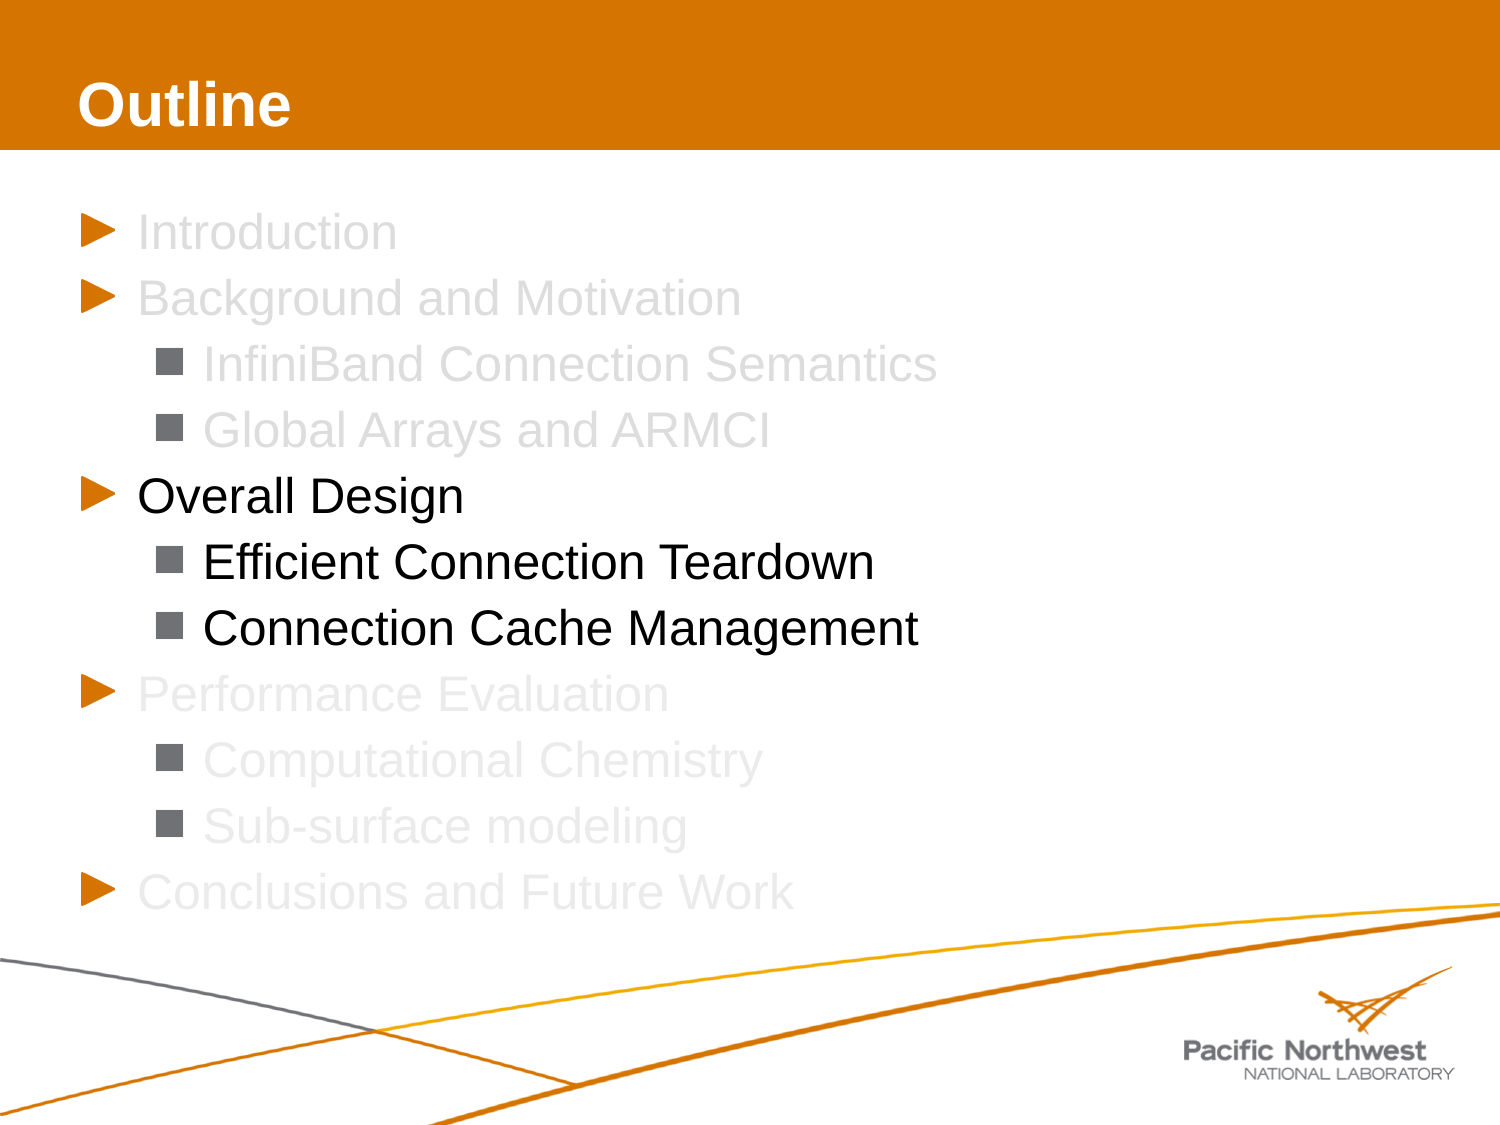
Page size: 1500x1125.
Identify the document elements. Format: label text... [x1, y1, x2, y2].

picture [155, 743, 184, 772]
picture [0, 871, 1500, 1125]
picture [155, 809, 184, 838]
list Introduction Background and Motivation InfiniBand Connection Semantics Global Arrays and ARMCI Overall Design Efficient Connection Teardown Connection Cache Management Performance Evaluation Computational Chemistry Sub-surface modeling Conclusions and Future Work [80, 208, 1424, 920]
picture [155, 545, 184, 574]
picture [80, 475, 116, 512]
picture [80, 673, 116, 709]
picture [155, 413, 184, 442]
title Outline [77, 75, 1424, 264]
picture [155, 611, 184, 640]
picture [155, 347, 184, 376]
picture [80, 212, 116, 248]
picture [80, 278, 116, 314]
